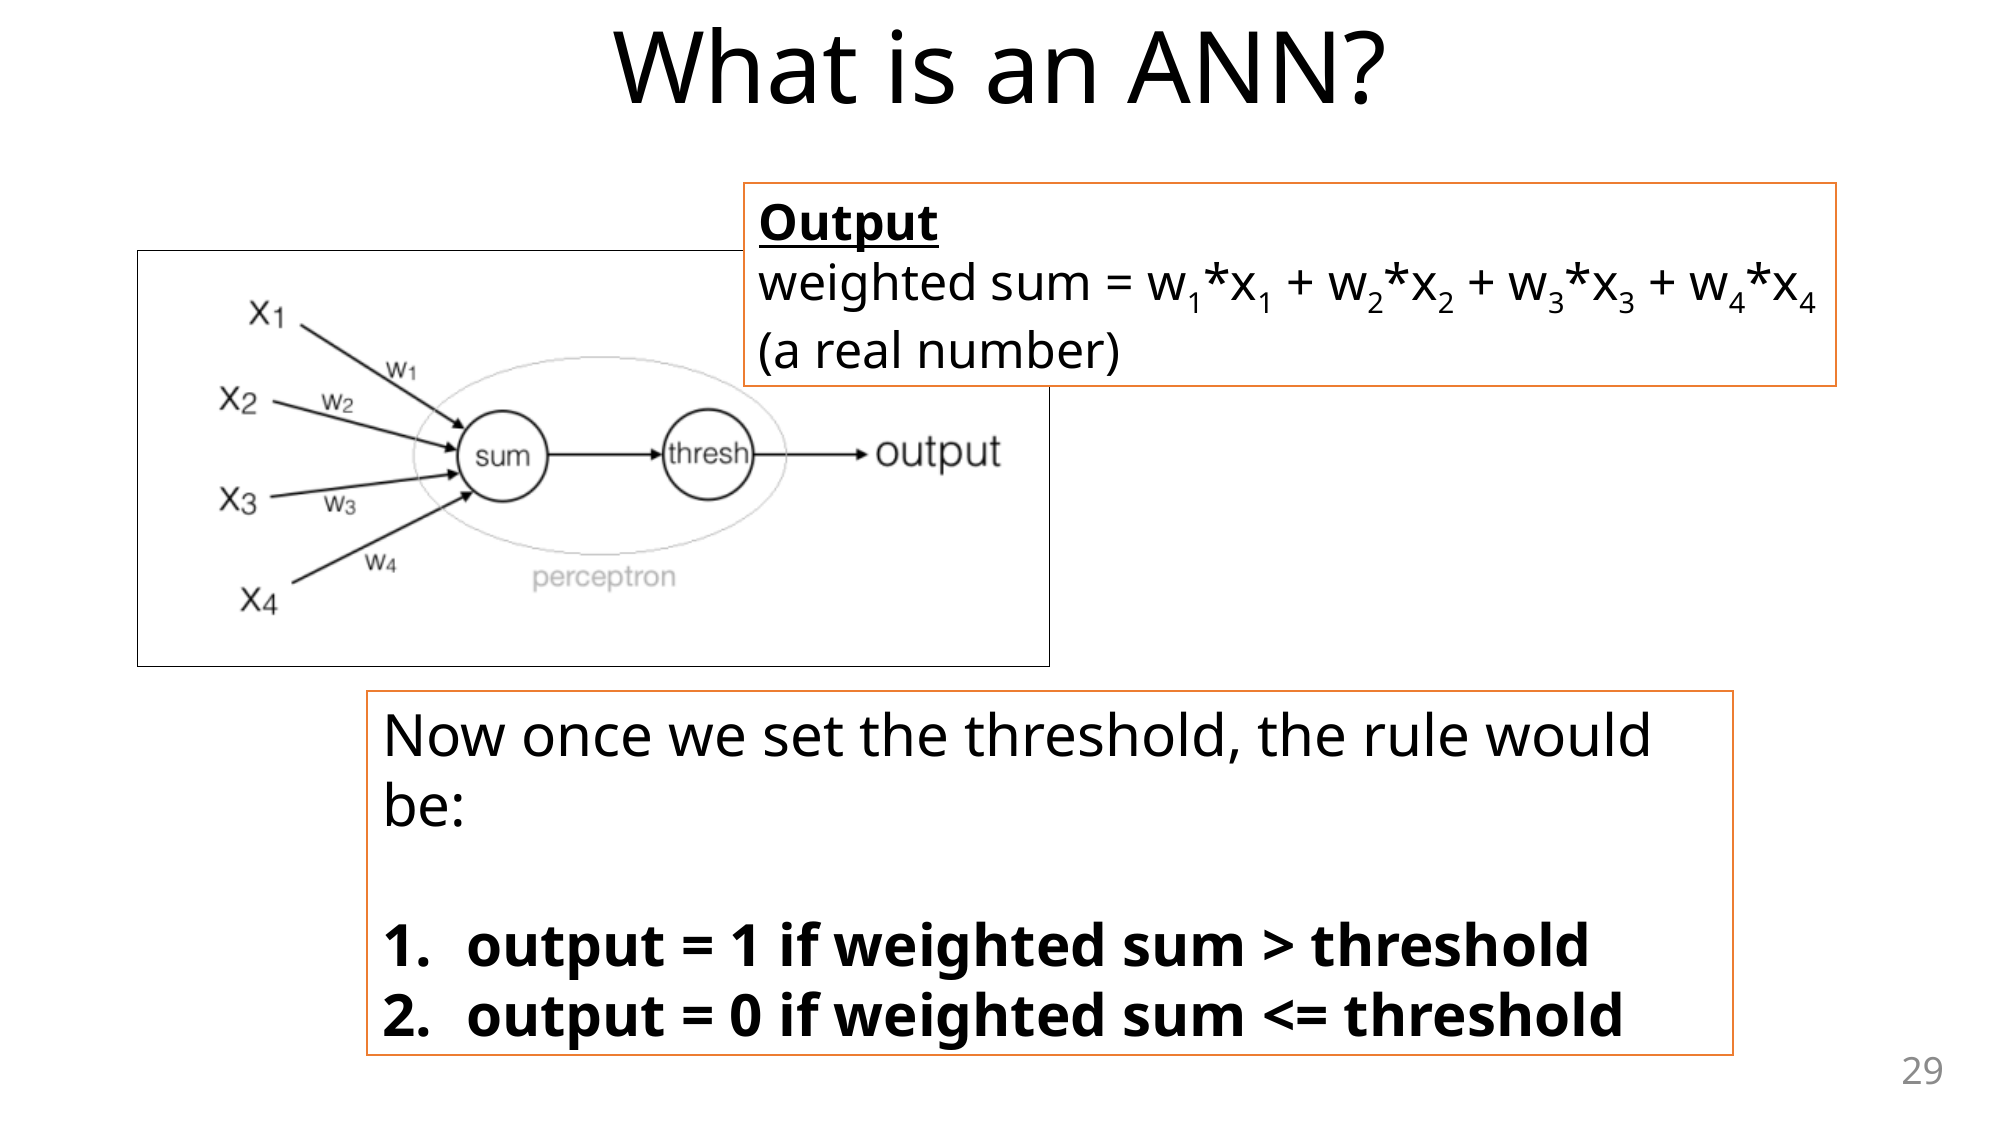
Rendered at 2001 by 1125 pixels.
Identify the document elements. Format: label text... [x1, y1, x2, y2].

text_box Now once we set the threshold, the rule would be: output = 1 if weighted sum > threshold output = 0 if weighted sum <= threshold [366, 690, 1734, 1056]
picture [137, 250, 1050, 667]
text_box Output weighted sum = w1*x1 + w2*x2 + w3*x3 + w4*x4 (a real number) [743, 182, 1837, 387]
slide_number 29 [1836, 1042, 1960, 1103]
title What is an ANN? [137, 0, 1863, 144]
